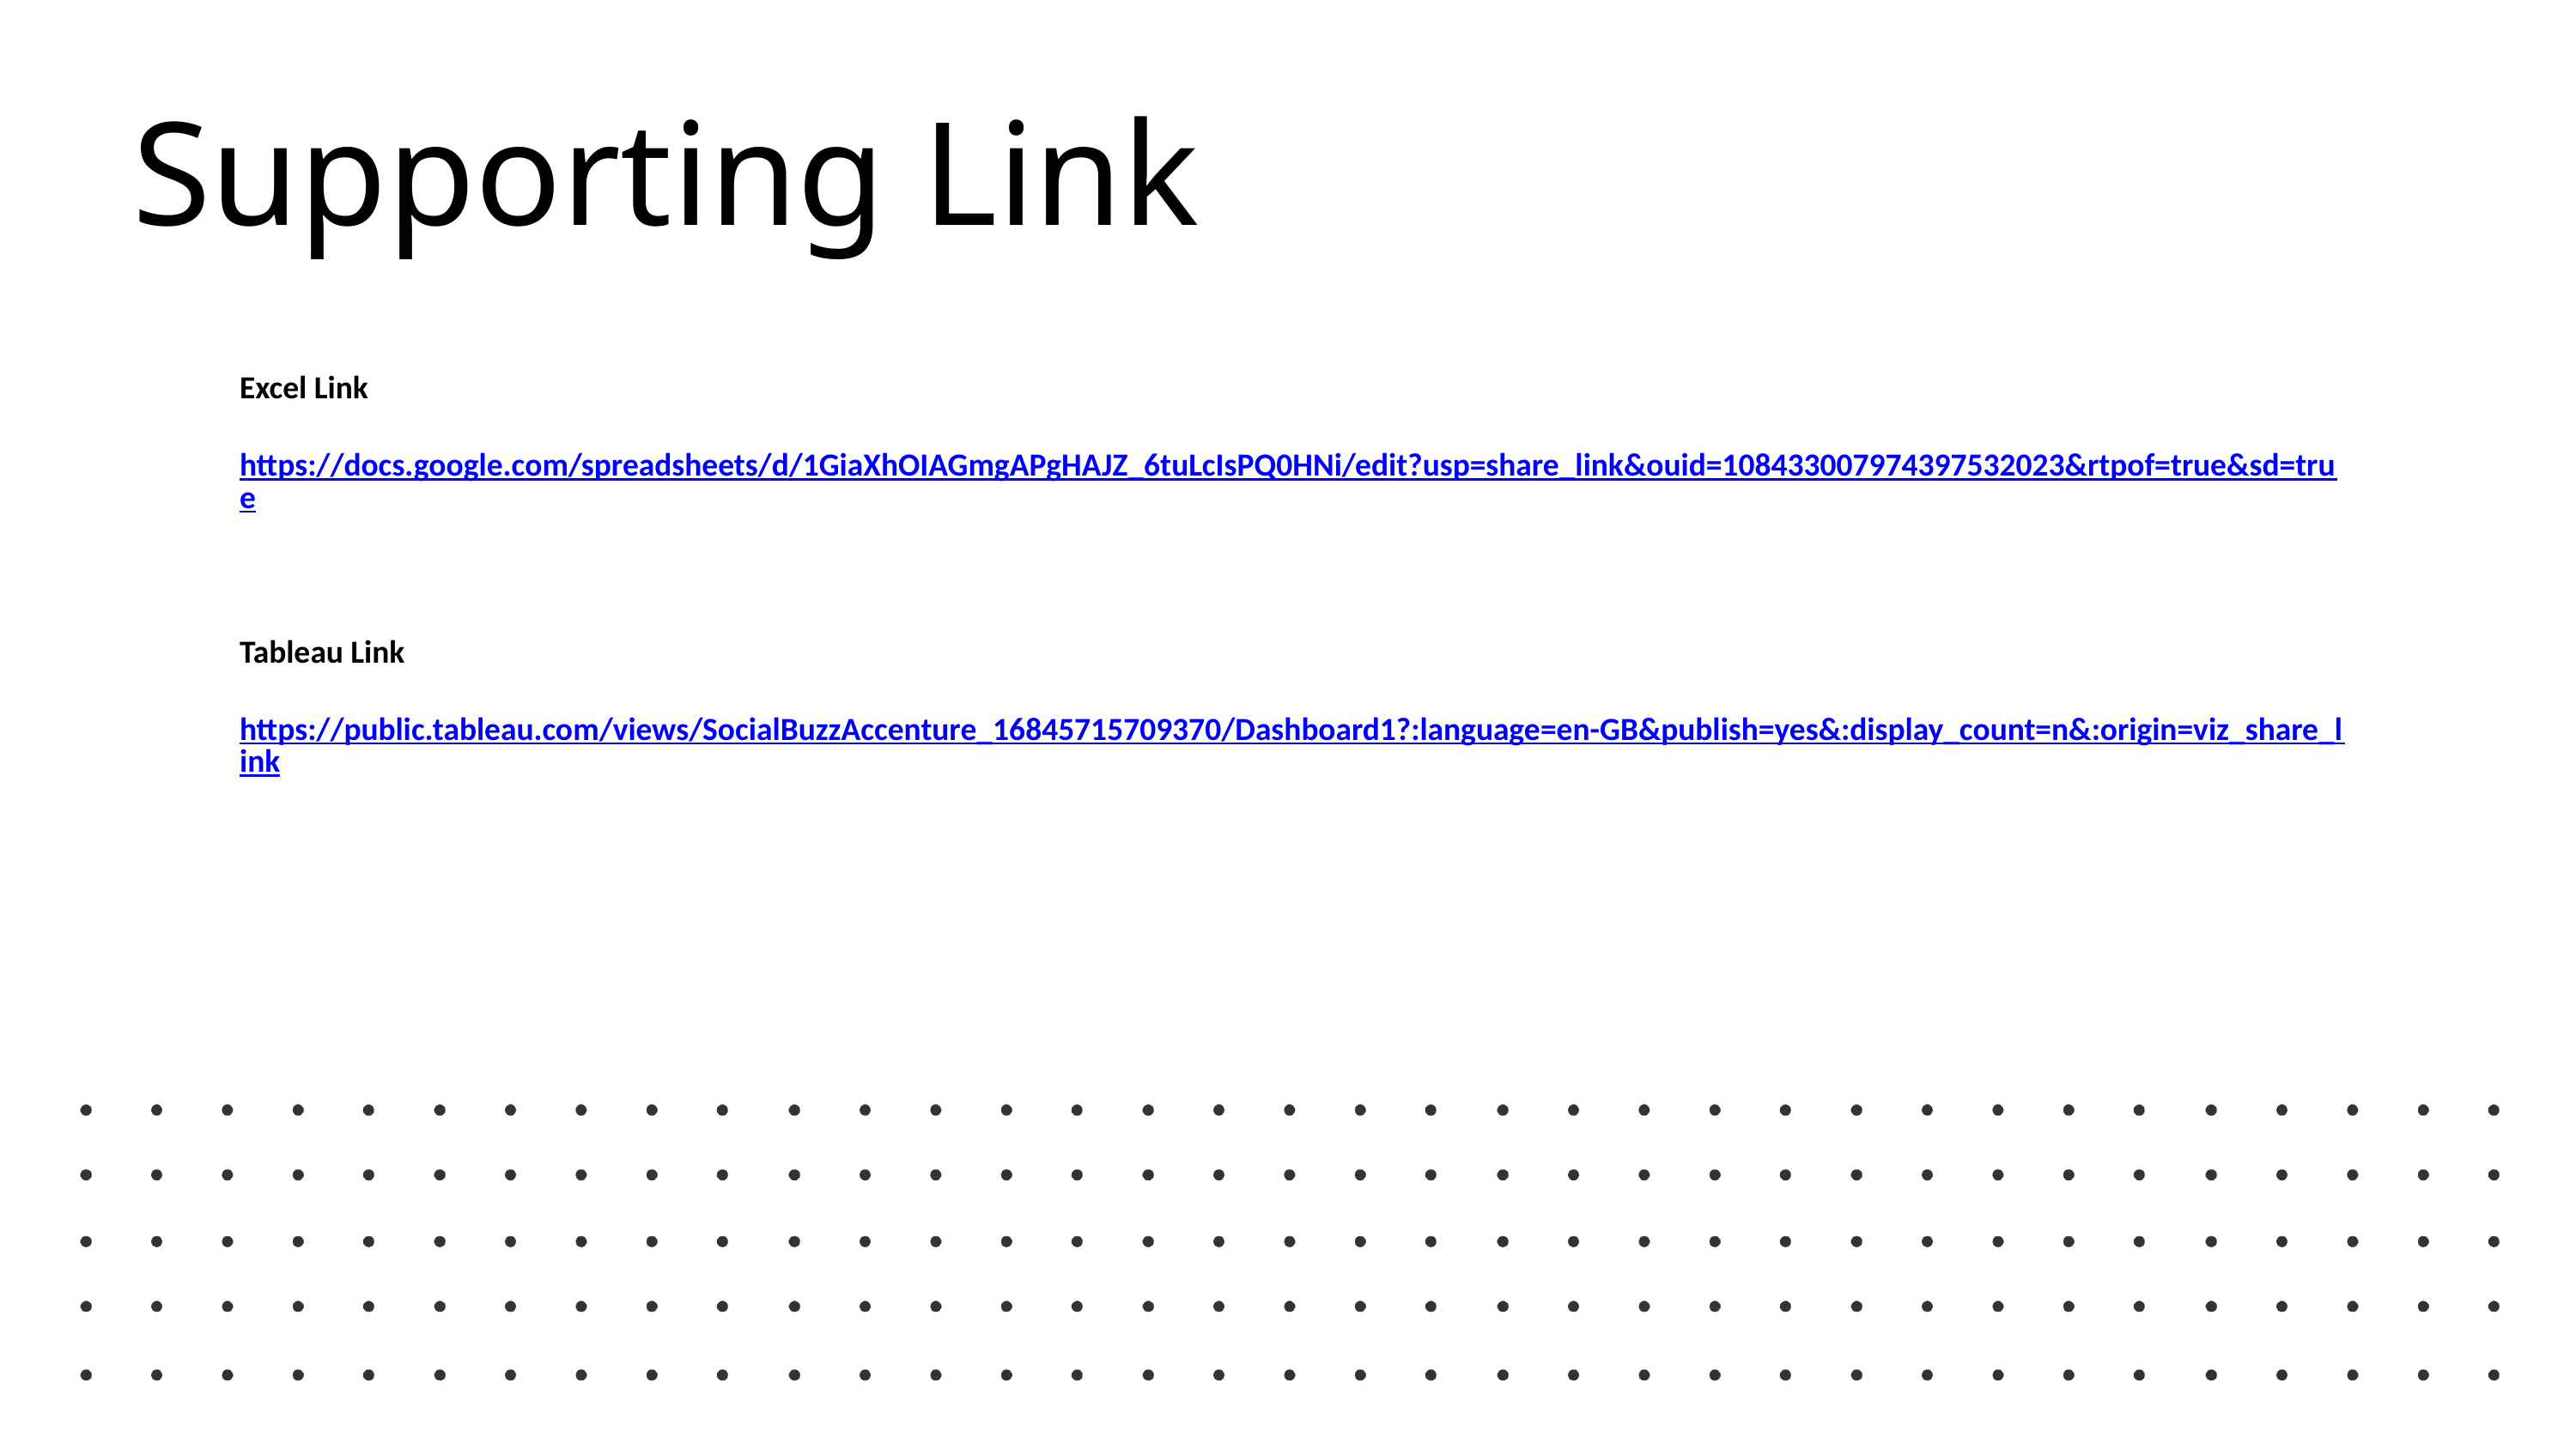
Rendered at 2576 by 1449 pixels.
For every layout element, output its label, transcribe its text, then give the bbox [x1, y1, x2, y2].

picture [1142, 1103, 1437, 1381]
picture [788, 1103, 1083, 1381]
picture [434, 1103, 729, 1381]
picture [80, 1103, 374, 1381]
title Supporting Link [129, 0, 1342, 355]
text_box Excel Link https://docs.google.com/spreadsheets/d/1GiaXhOIAGmgAPgHAJZ_6tuLcIsPQ0HNi/edit?usp=share_link&ouid=108433007974397532023&rtpof=true&sd=true Tableau Link https://public.tableau.com/views/SocialBuzzAccenture_16845715709370/Dashboard1?:language=en-GB&publish=yes&:display_count=n&:origin=viz_share_link [227, 360, 2363, 876]
picture [1496, 1103, 1791, 1381]
picture [1850, 1103, 2145, 1381]
picture [2204, 1103, 2500, 1381]
